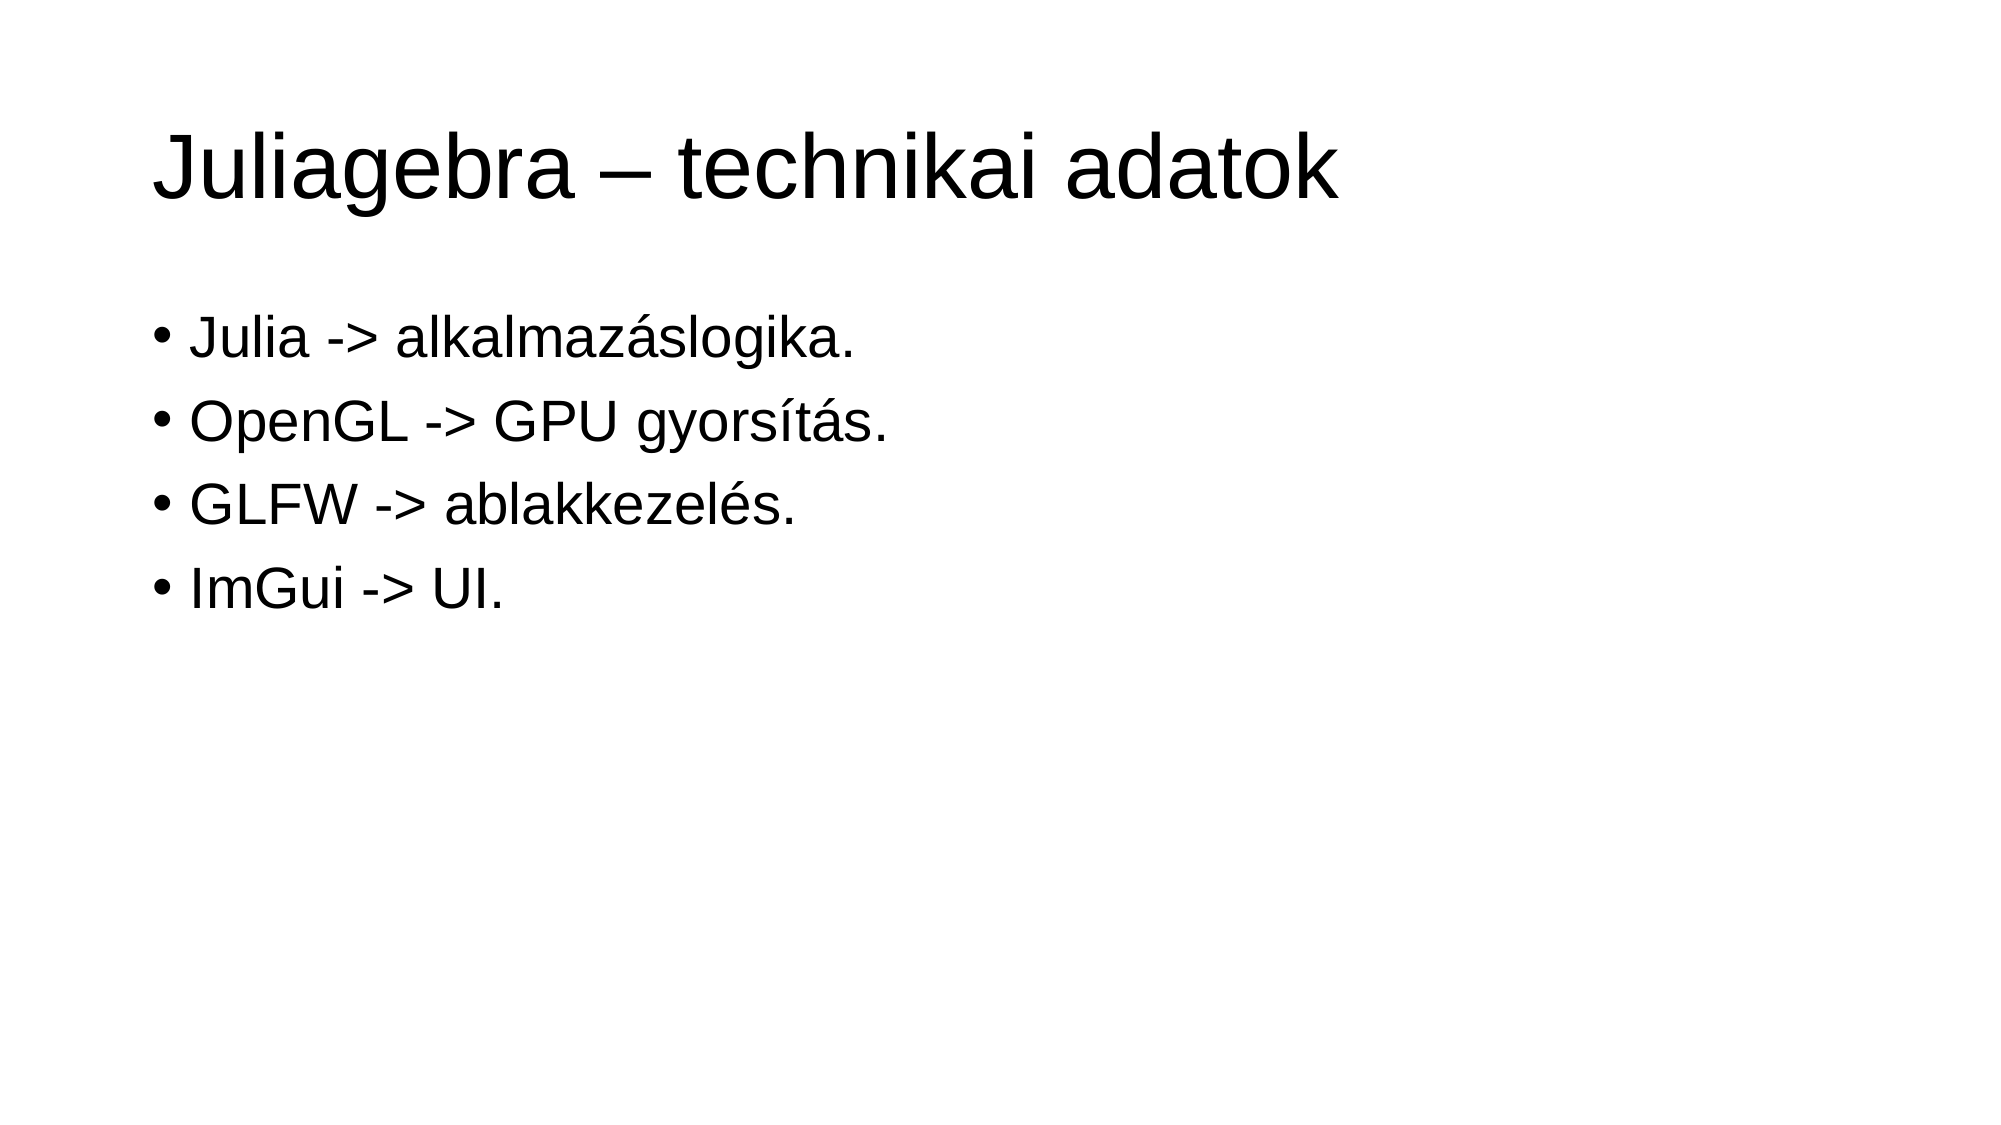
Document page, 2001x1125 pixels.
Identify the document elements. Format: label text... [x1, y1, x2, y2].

title Juliagebra – technikai adatok [137, 59, 1863, 278]
list Julia -> alkalmazáslogika. OpenGL -> GPU gyorsítás. GLFW -> ablakkezelés. ImGui -> UI. [137, 299, 1863, 1014]
